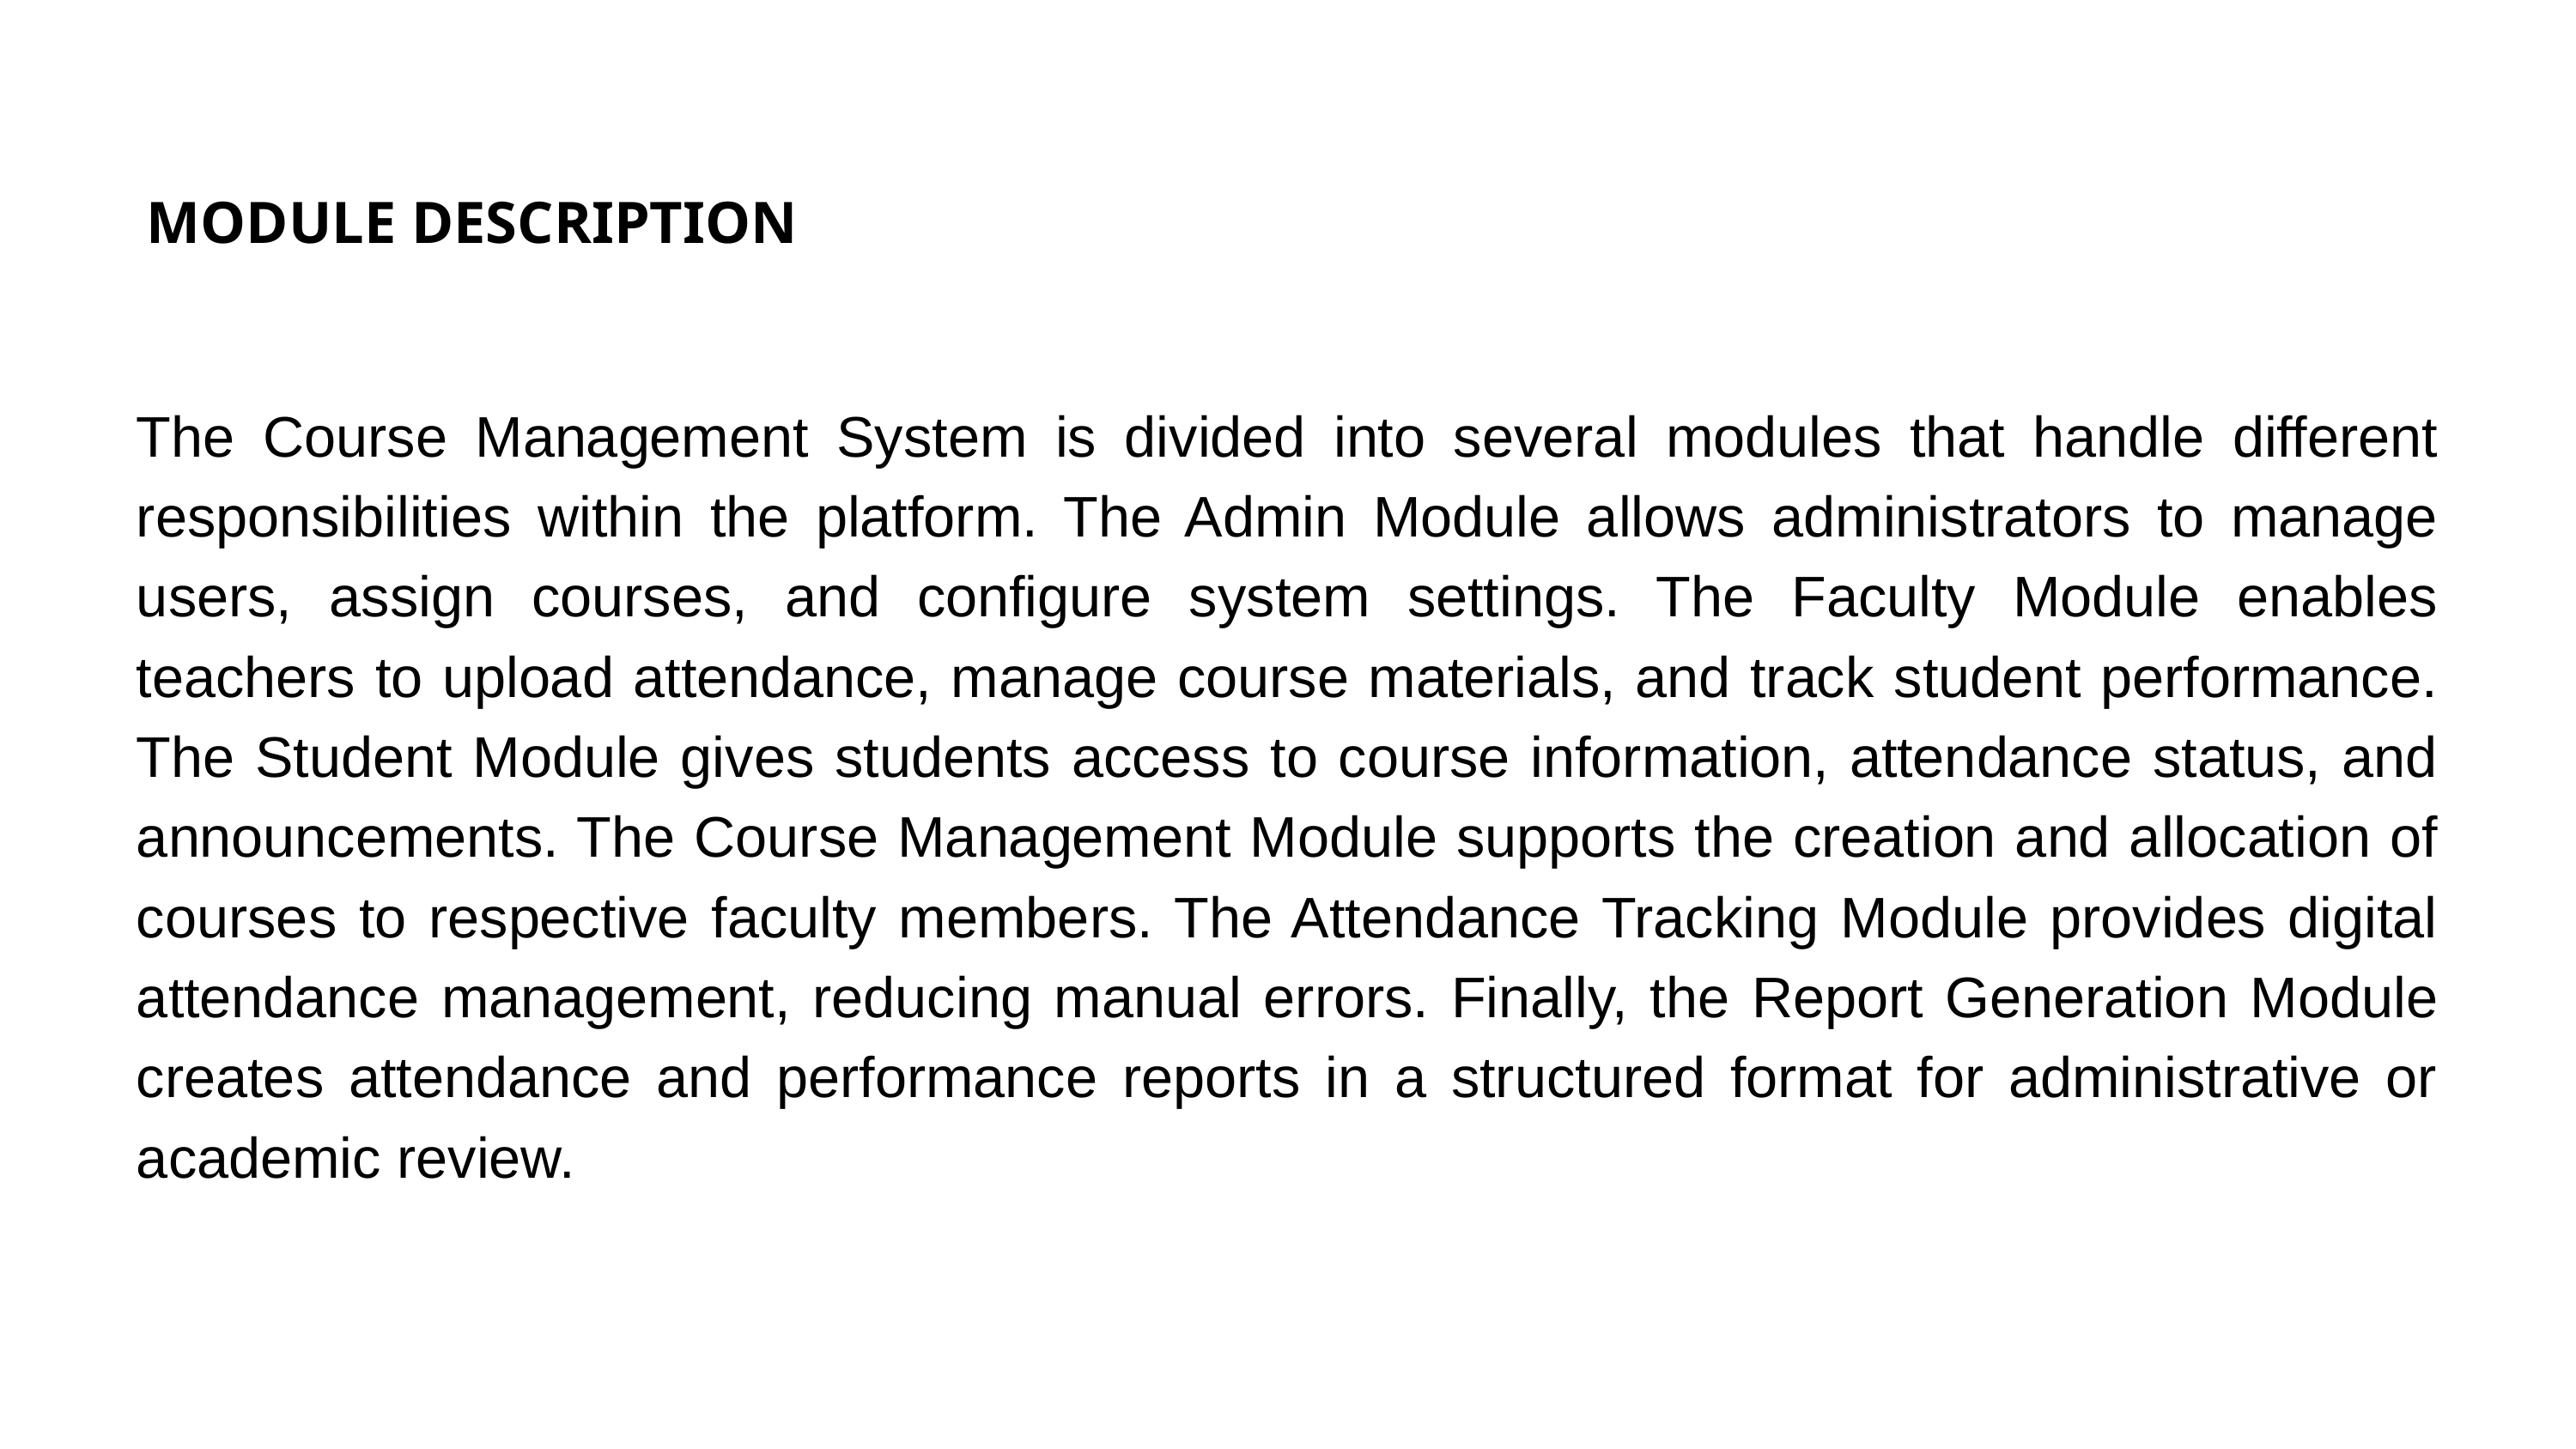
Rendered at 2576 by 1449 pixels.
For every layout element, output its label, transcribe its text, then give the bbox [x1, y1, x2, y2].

text_box MODULE DESCRIPTION [144, 174, 800, 255]
text_box The Course Management System is divided into several modules that handle different responsibilities within the platform. The Admin Module allows administrators to manage users, assign courses, and configure system settings. The Faculty Module enables teachers to upload attendance, manage course materials, and track student performance. The Student Module gives students access to course information, attendance status, and announcements. The Course Management Module supports the creation and allocation of courses to respective faculty members. The Attendance Tracking Module provides digital attendance management, reducing manual errors. Finally, the Report Generation Module creates attendance and performance reports in a structured format for administrative or academic review. [136, 388, 2439, 1190]
